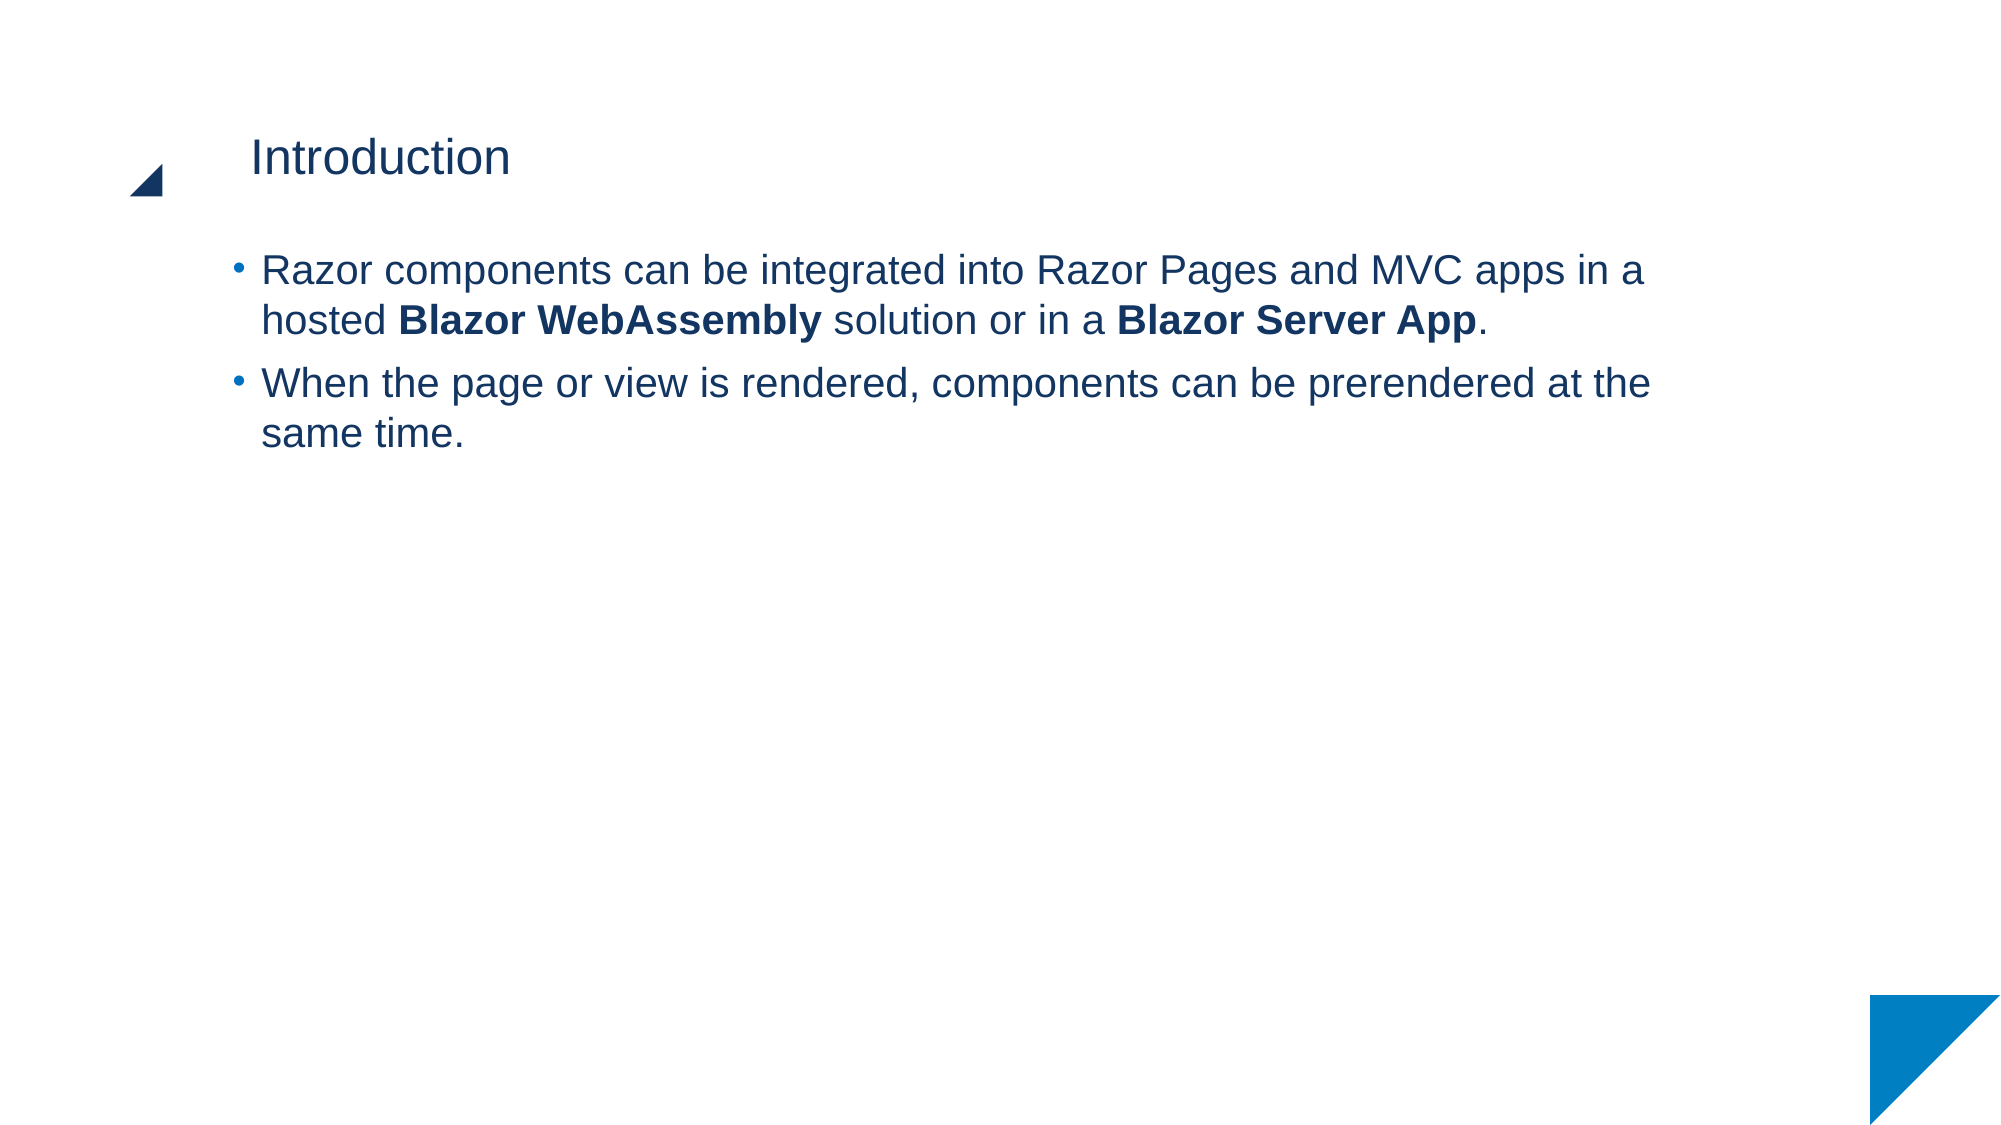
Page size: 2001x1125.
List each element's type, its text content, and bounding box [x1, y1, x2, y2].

title Introduction [250, 121, 1675, 243]
text_box Razor components can be integrated into Razor Pages and MVC apps in a hosted Blazor WebAssembly solution or in a Blazor Server App. When the page or view is rendered, components can be prerendered at the same time. [232, 242, 1658, 1012]
